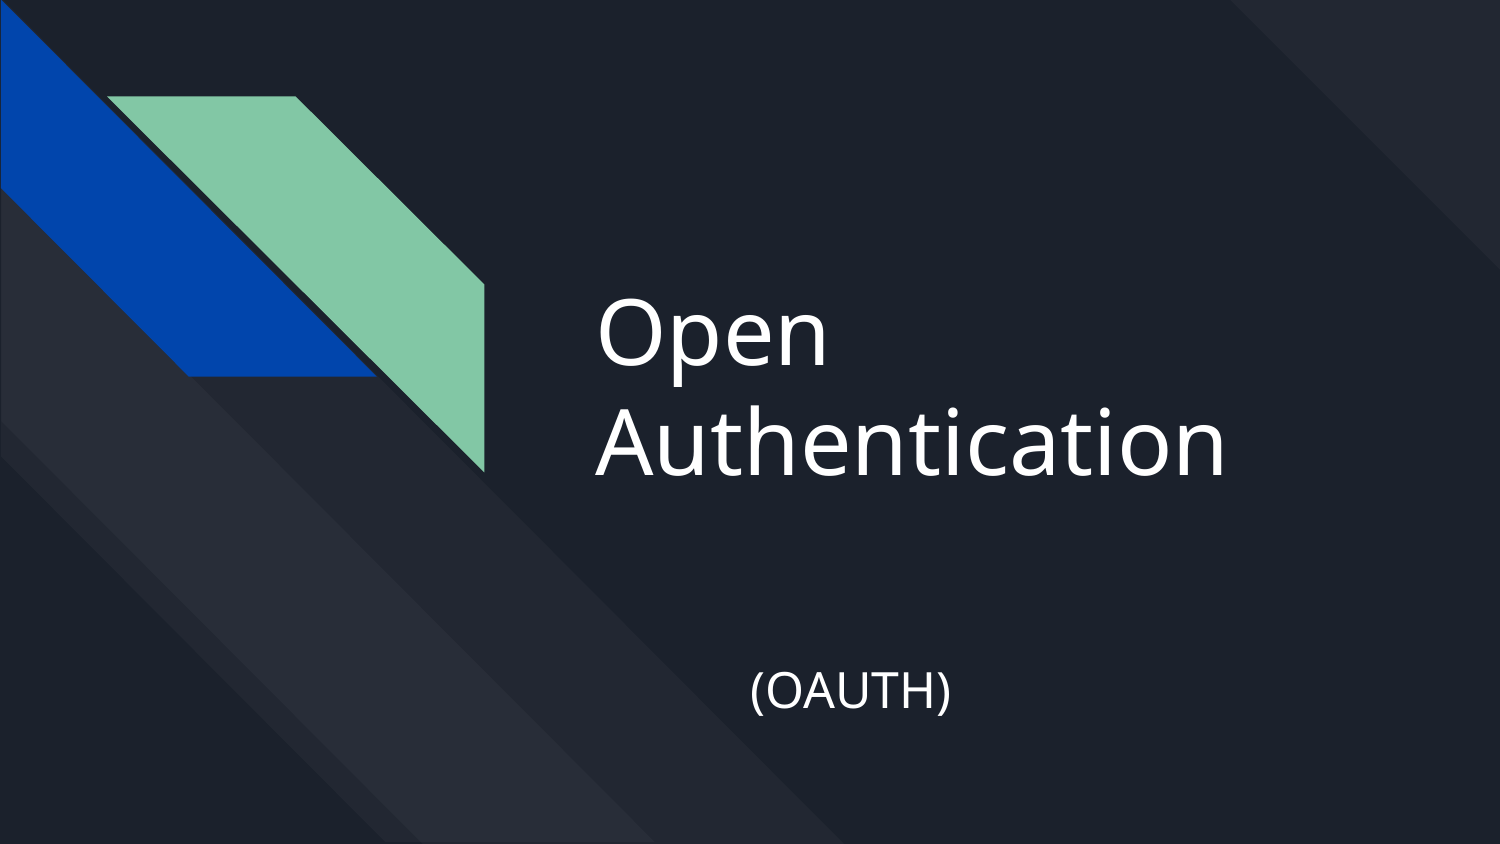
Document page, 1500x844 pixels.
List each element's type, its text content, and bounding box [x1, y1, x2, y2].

title Open Authentication [580, 258, 1404, 518]
subtitle (OAUTH) [735, 643, 1404, 727]
